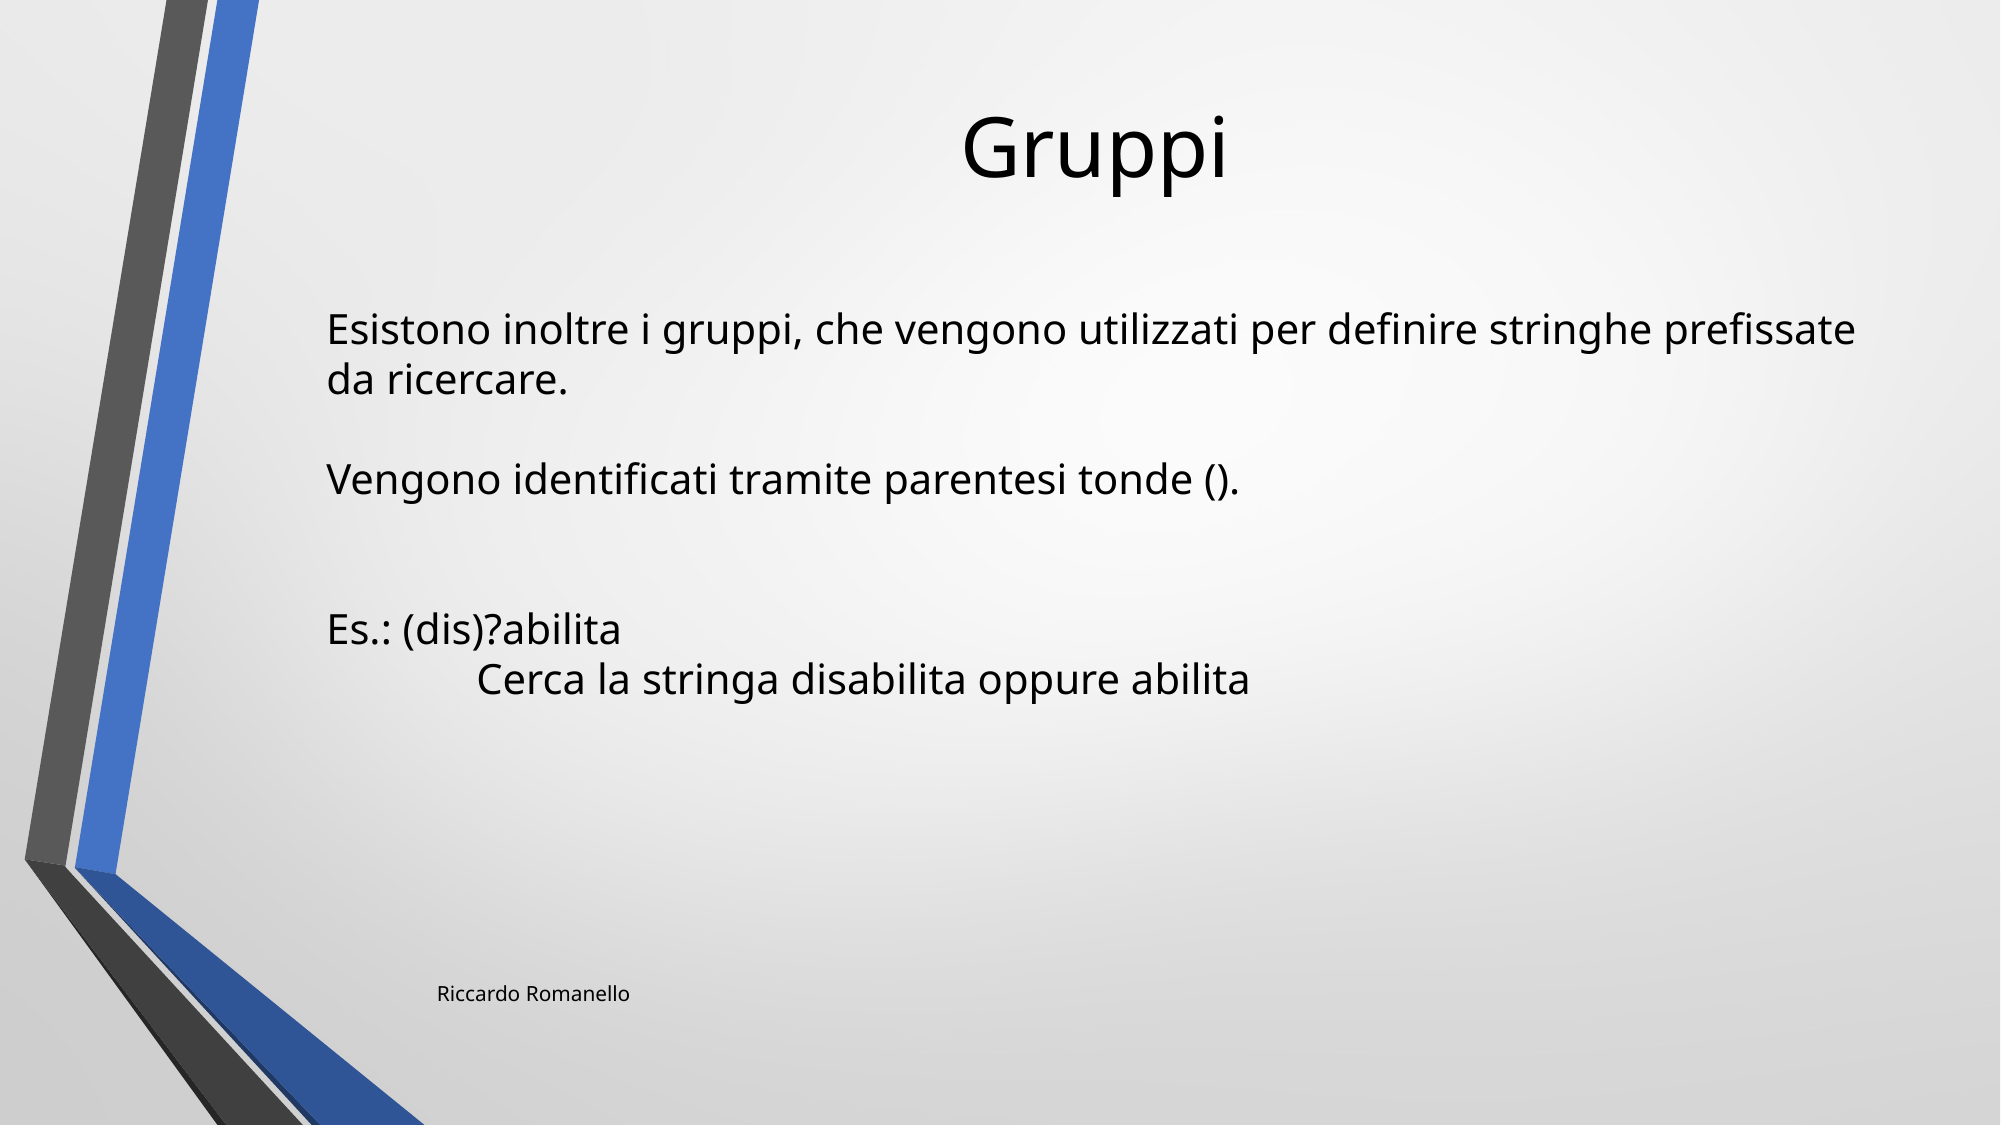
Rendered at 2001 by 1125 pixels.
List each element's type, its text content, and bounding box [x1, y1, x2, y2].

text_box Esistono inoltre i gruppi, che vengono utilizzati per definire stringhe prefissate da ricercare. Vengono identificati tramite parentesi tonde (). Es.: (dis)?abilita Cerca la stringa disabilita oppure abilita [311, 295, 1917, 711]
footer Riccardo Romanello [421, 965, 1584, 1025]
title Gruppi [273, 0, 1917, 288]
